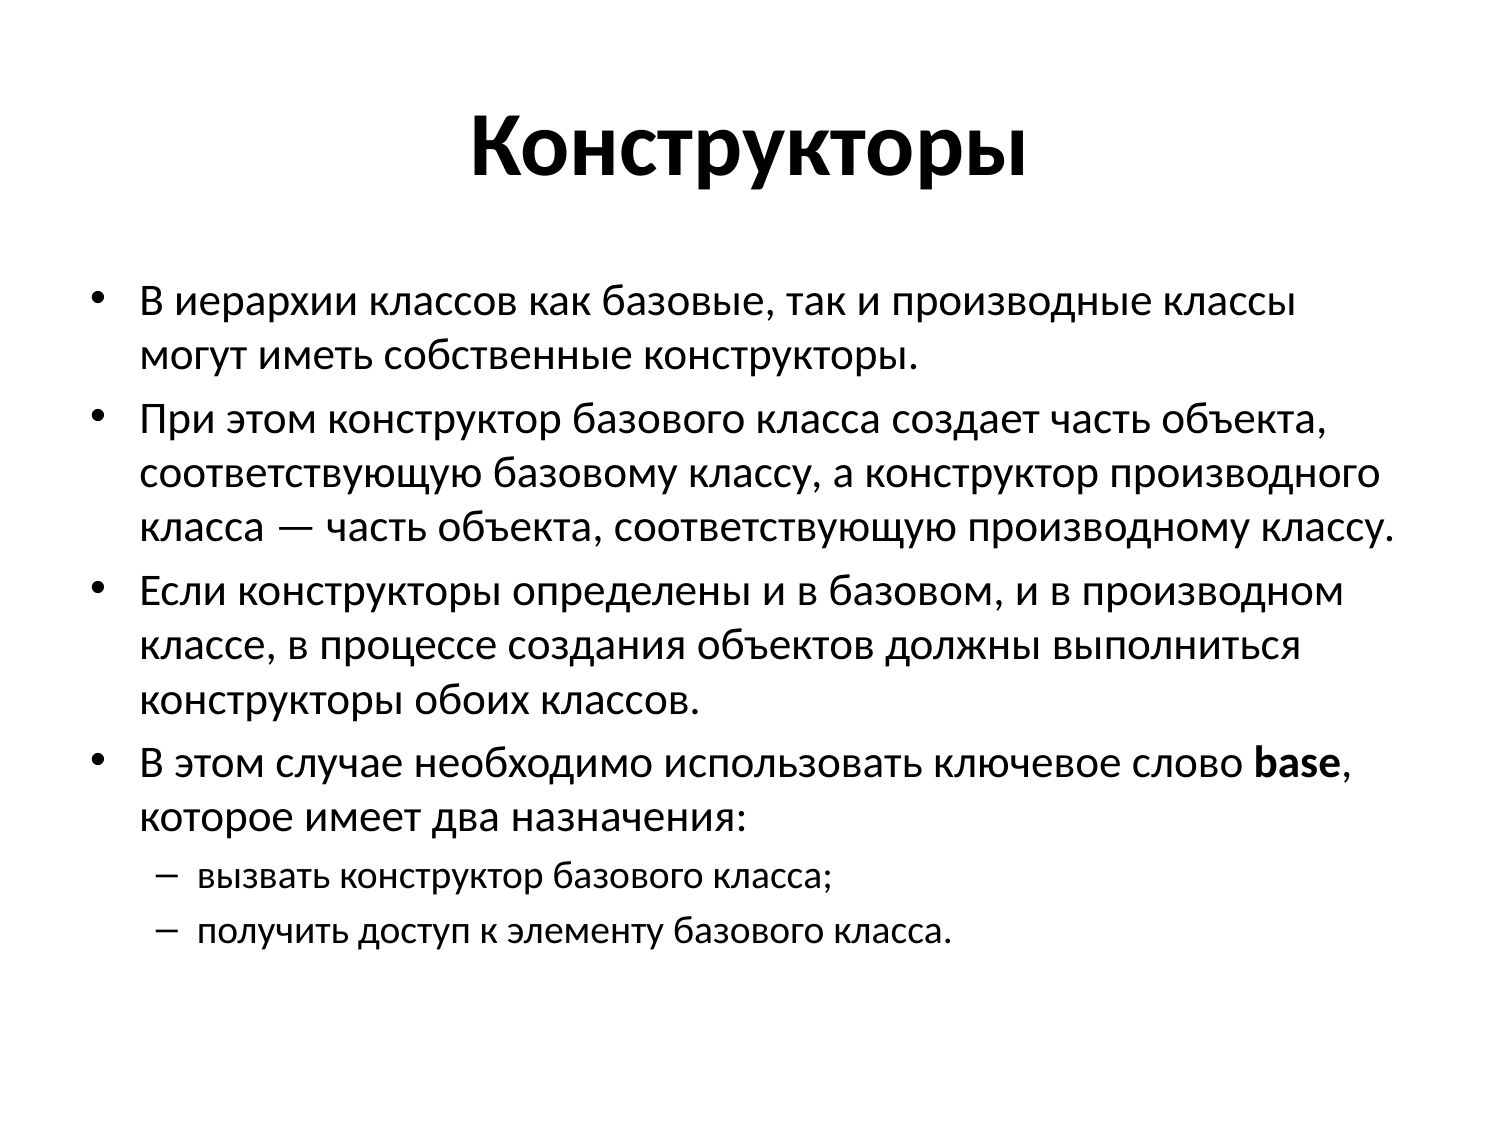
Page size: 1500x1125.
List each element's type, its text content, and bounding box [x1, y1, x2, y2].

title Конструкторы [75, 45, 1425, 233]
list В иерархии классов как базовые, так и производные классы могут иметь собственные конструкторы. При этом конструктор базового класса создает часть объекта, соответствующую базовому классу, а конструктор производного класса — часть объекта, соответствующую производному классу. Если конструкторы определены и в базовом, и в производном классе, в процессе создания объектов должны выполниться конструкторы обоих классов. В этом случае необходимо использовать ключевое слово base, которое имеет два назначения: вызвать конструктор базового класса; получить доступ к элементу базового класса. [75, 262, 1425, 1005]
